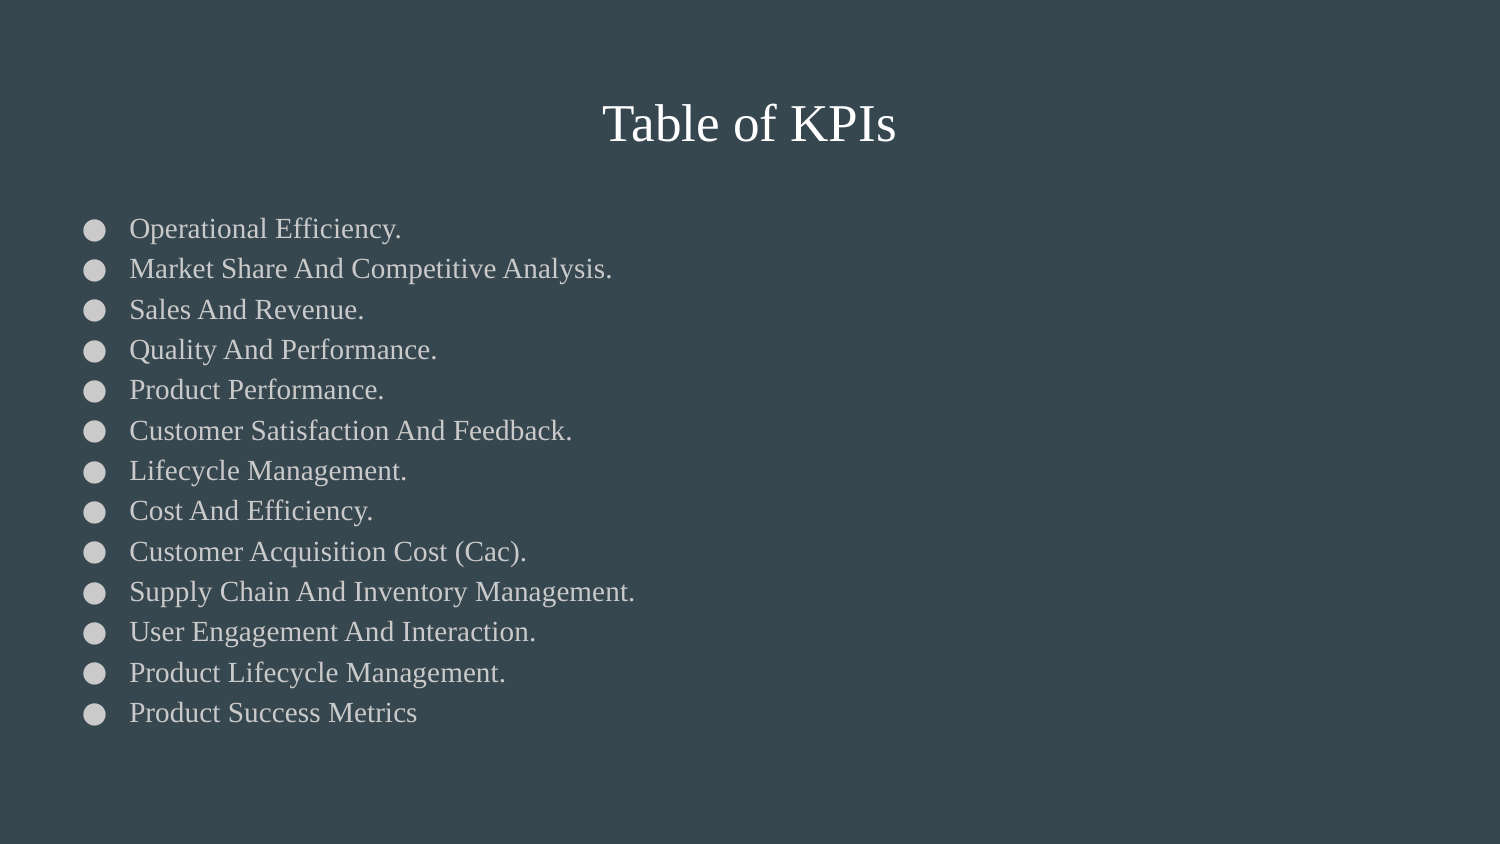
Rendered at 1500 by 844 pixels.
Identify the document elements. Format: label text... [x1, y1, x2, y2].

title Table of KPIs [51, 72, 1449, 167]
list Operational Efficiency. Market Share And Competitive Analysis. Sales And Revenue. Quality And Performance. Product Performance. Customer Satisfaction And Feedback. Lifecycle Management. Cost And Efficiency. Customer Acquisition Cost (Cac). Supply Chain And Inventory Management. User Engagement And Interaction. Product Lifecycle Management. Product Success Metrics [51, 189, 1449, 750]
